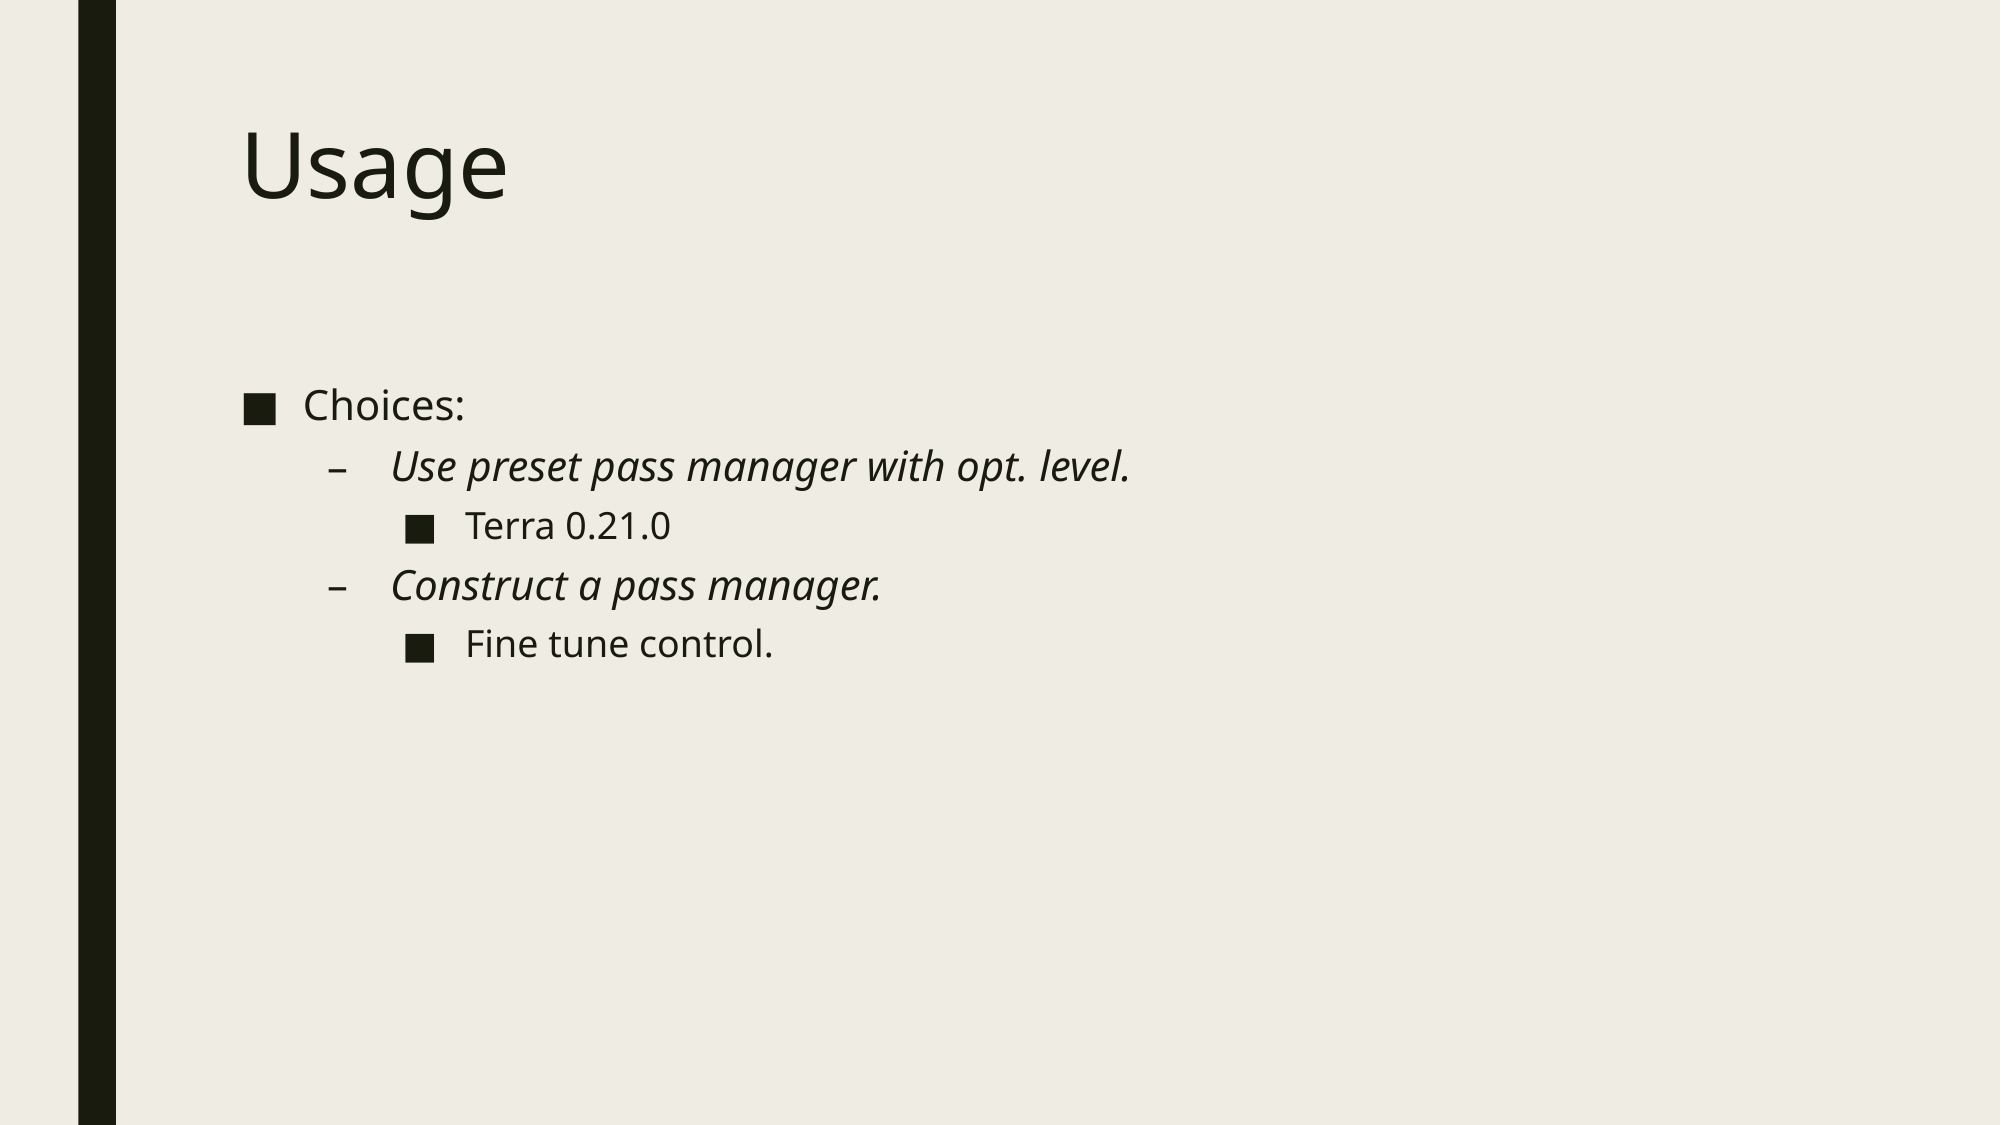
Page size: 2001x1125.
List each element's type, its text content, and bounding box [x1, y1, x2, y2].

title Usage [225, 112, 1800, 357]
list Choices: Use preset pass manager with opt. level. Terra 0.21.0 Construct a pass manager. Fine tune control. [225, 375, 1800, 963]
